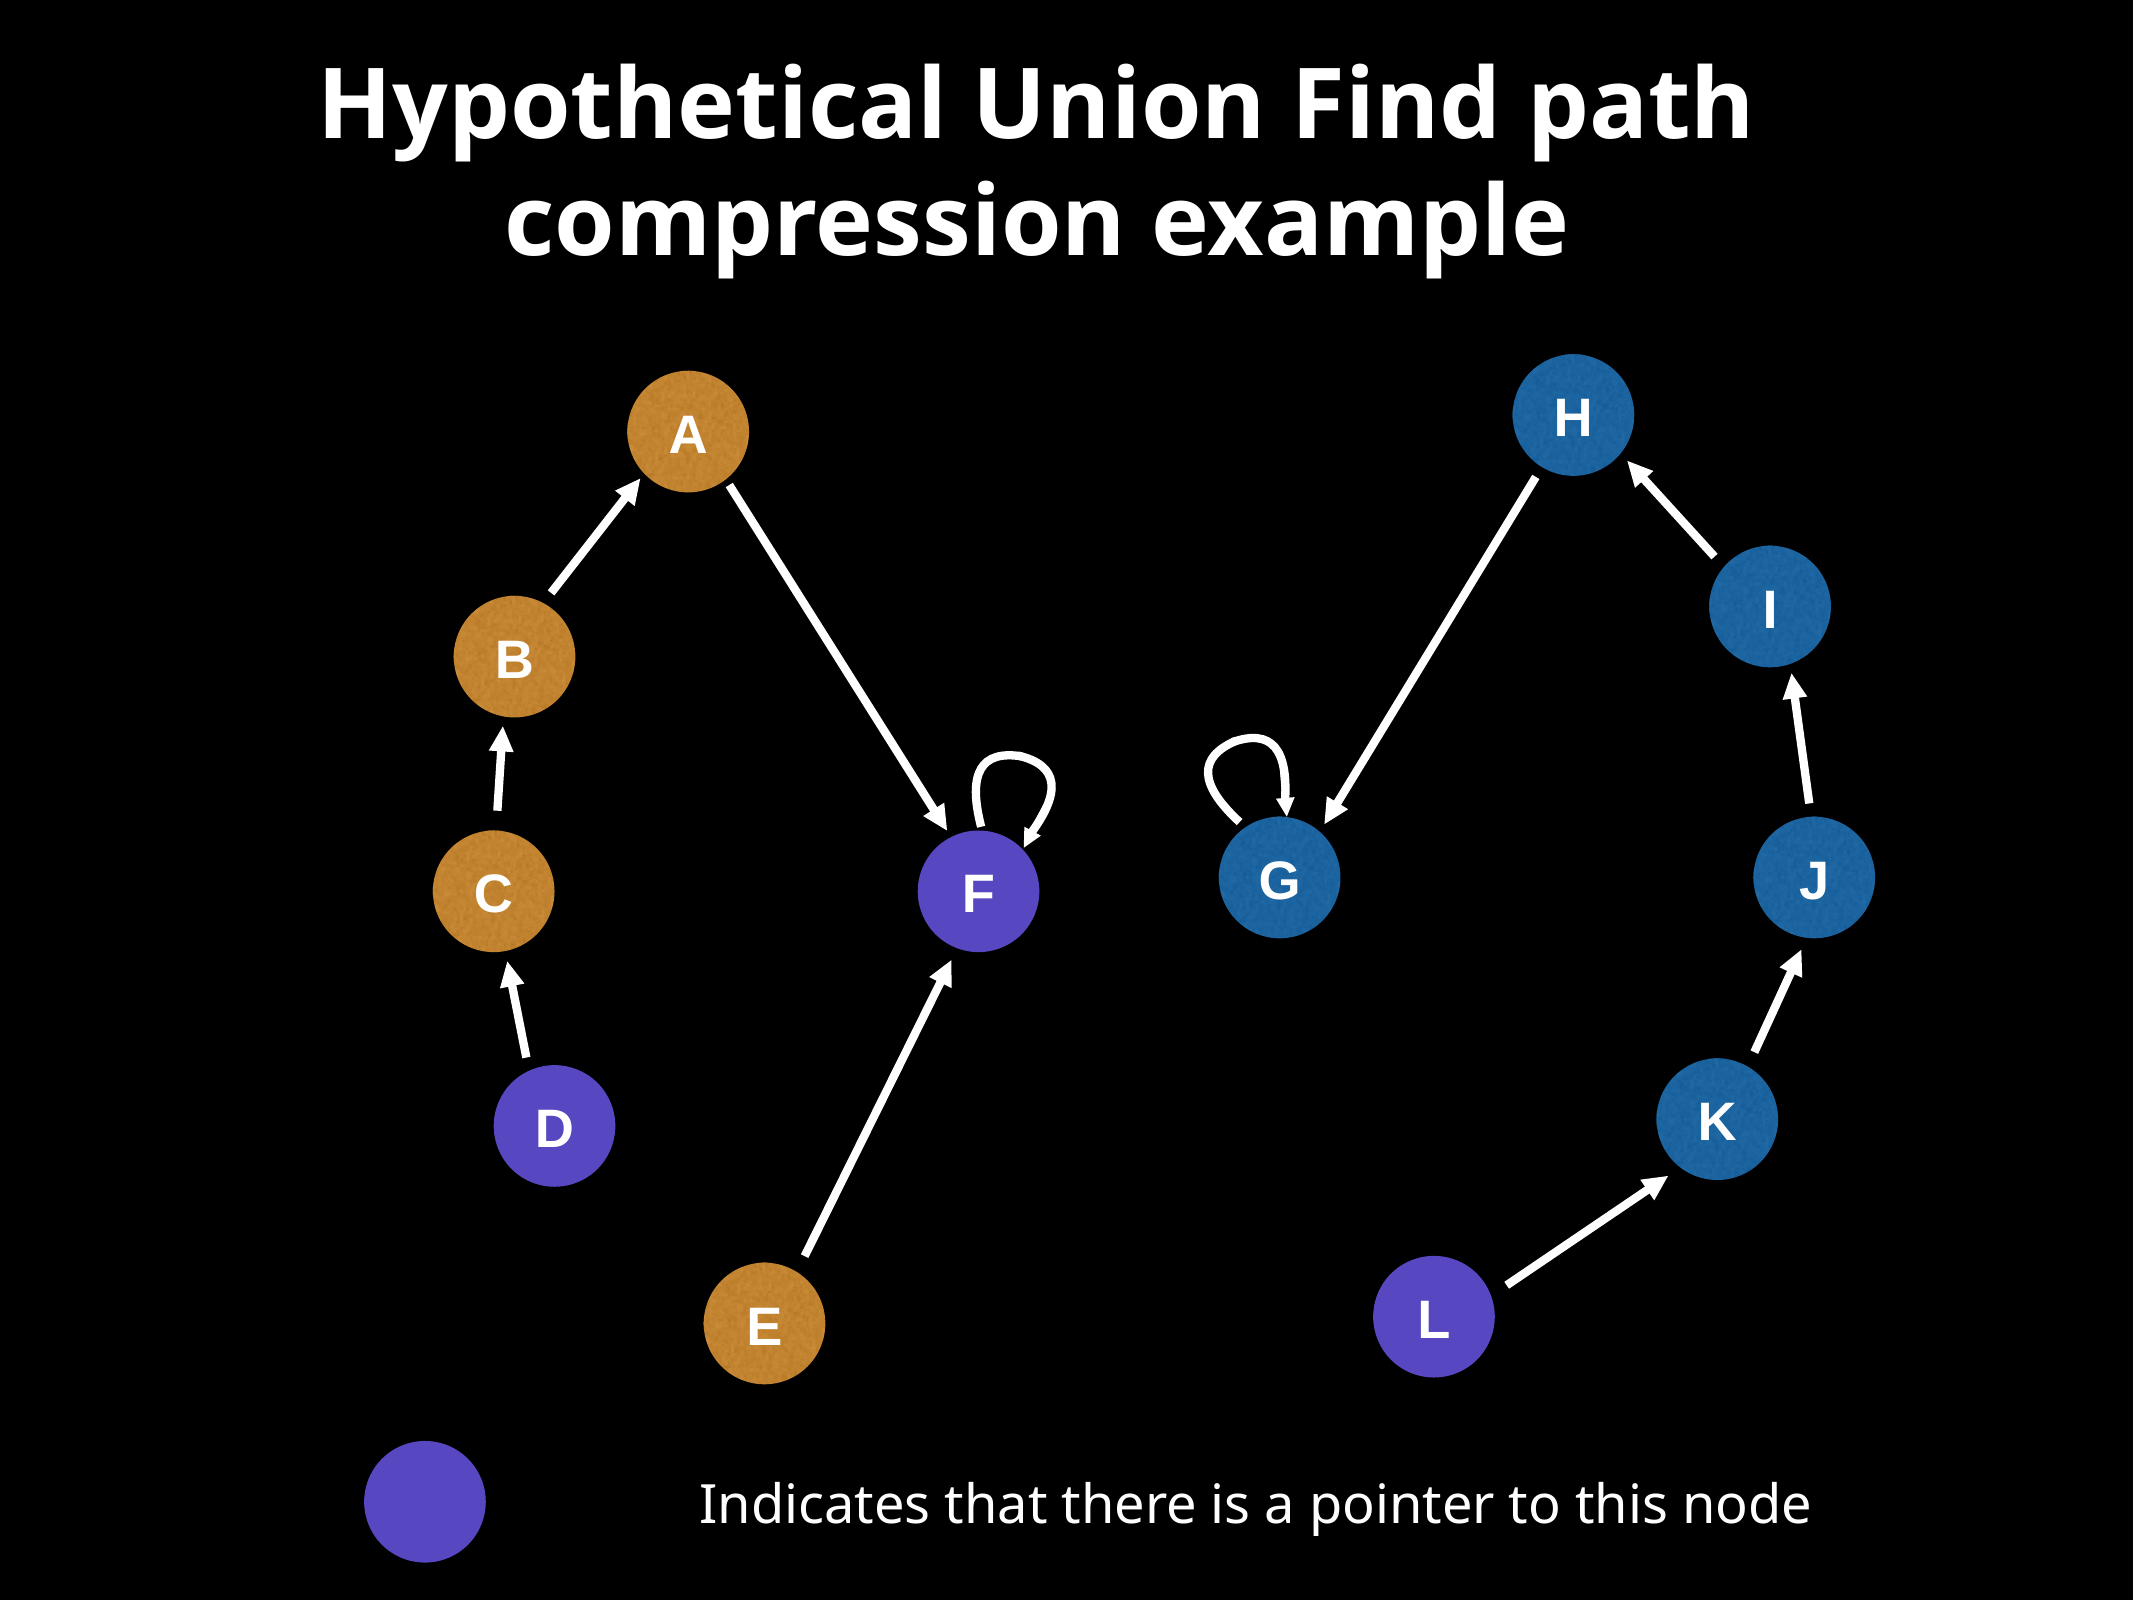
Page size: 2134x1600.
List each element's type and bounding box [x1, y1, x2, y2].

text_box [1506, 1176, 1668, 1286]
text_box [703, 1262, 826, 1385]
text_box [493, 1065, 616, 1187]
text_box [551, 478, 641, 593]
text_box [1324, 476, 1536, 825]
text_box [364, 1440, 486, 1563]
text_box [190, 31, 1885, 284]
text_box [1753, 816, 1876, 939]
text_box [627, 370, 750, 493]
text_box [503, 961, 527, 1058]
text_box [453, 595, 576, 718]
text_box [1373, 1255, 1495, 1378]
text_box [690, 1461, 1822, 1543]
text_box [729, 484, 948, 831]
text_box [1512, 354, 1635, 476]
text_box [432, 830, 555, 953]
text_box [1212, 738, 1341, 939]
text_box [917, 754, 1050, 953]
text_box [1787, 673, 1810, 804]
text_box [804, 960, 952, 1257]
text_box [495, 726, 509, 811]
text_box [1709, 545, 1831, 668]
text_box [1627, 460, 1715, 557]
text_box [1656, 1058, 1779, 1181]
text_box [1754, 949, 1802, 1053]
